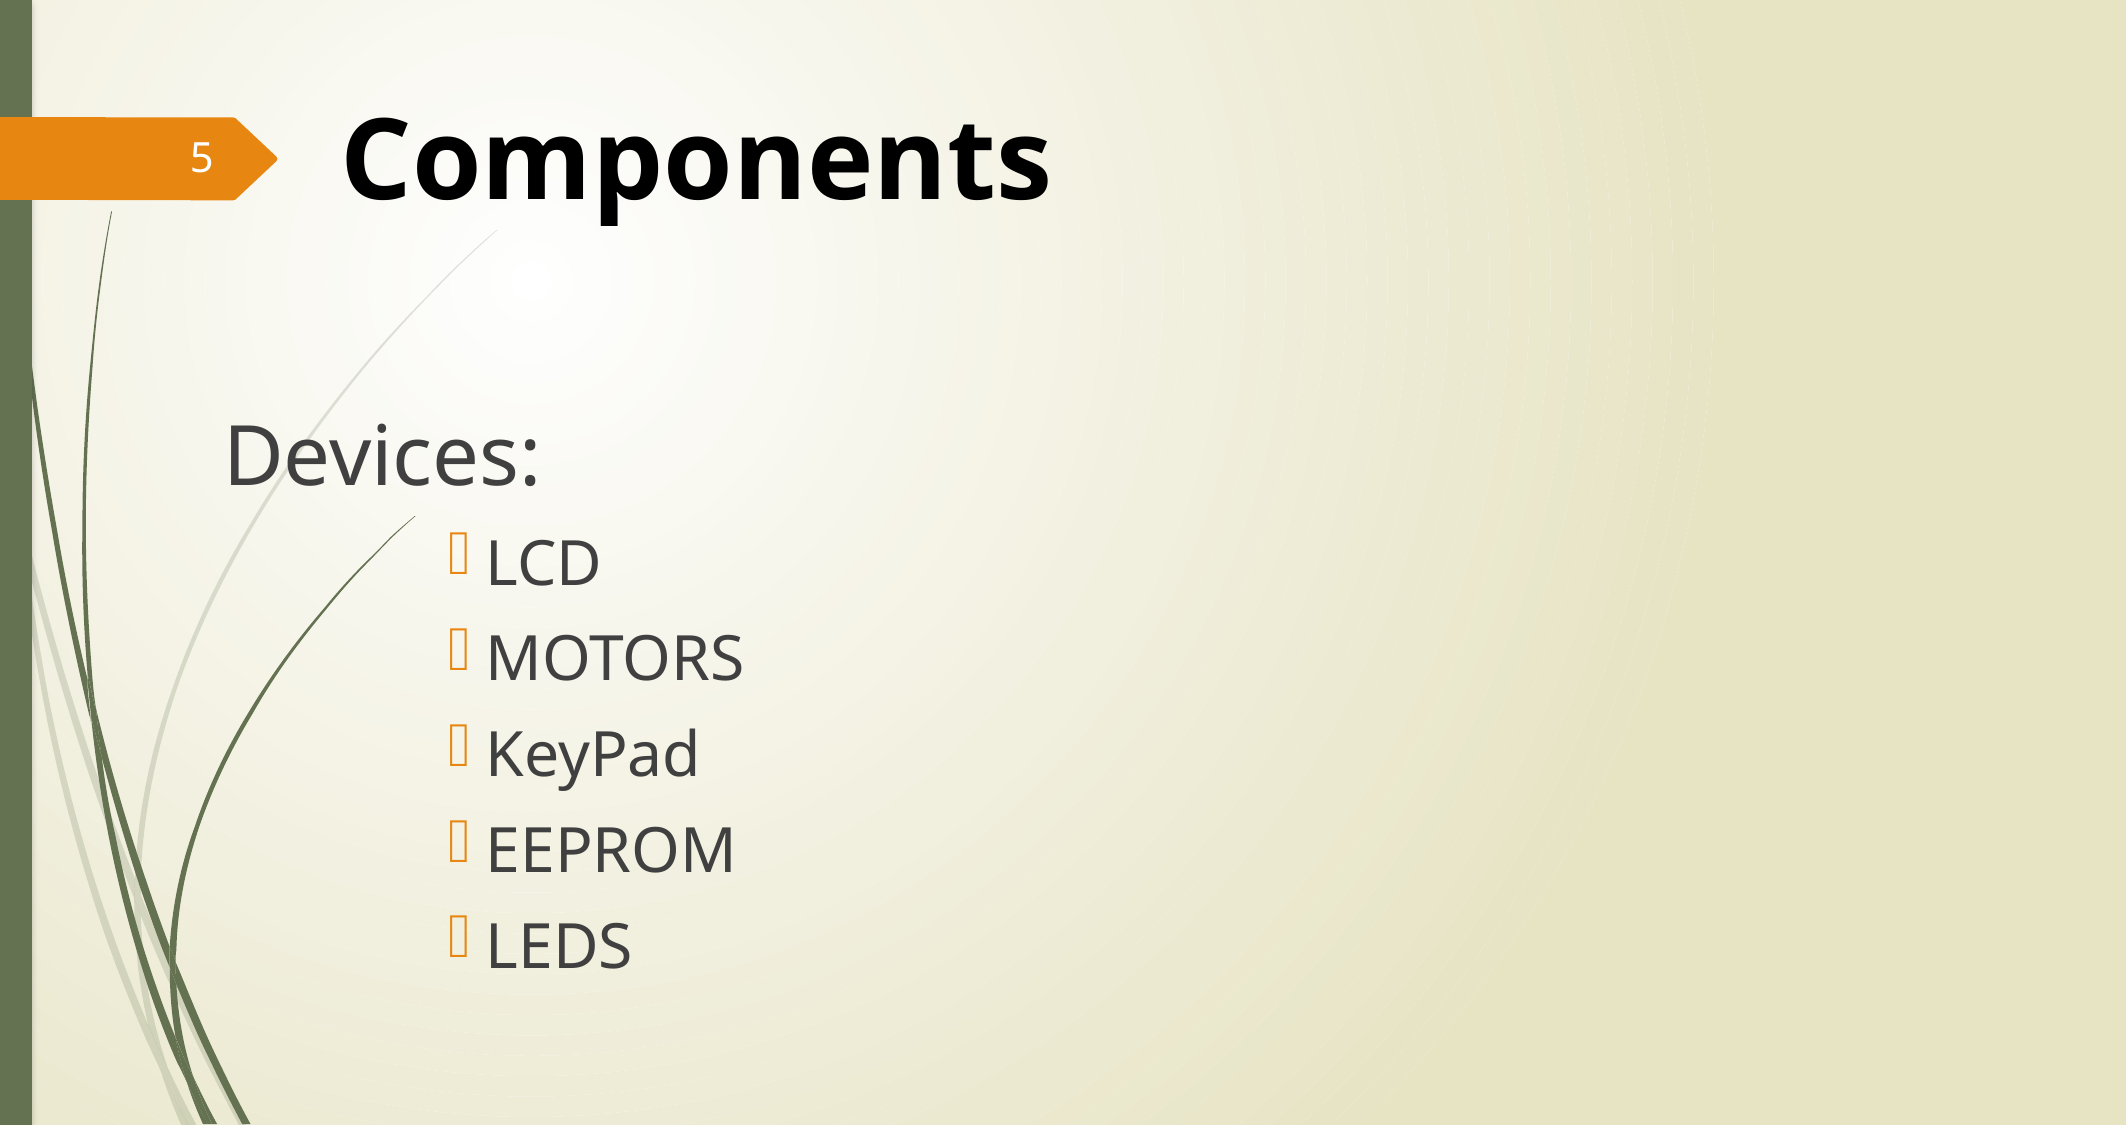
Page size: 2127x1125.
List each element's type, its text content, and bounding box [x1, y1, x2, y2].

text_box Components [38, 79, 1355, 230]
list Devices: LCD MOTORS KeyPad EEPROM LEDS [208, 394, 1763, 1014]
